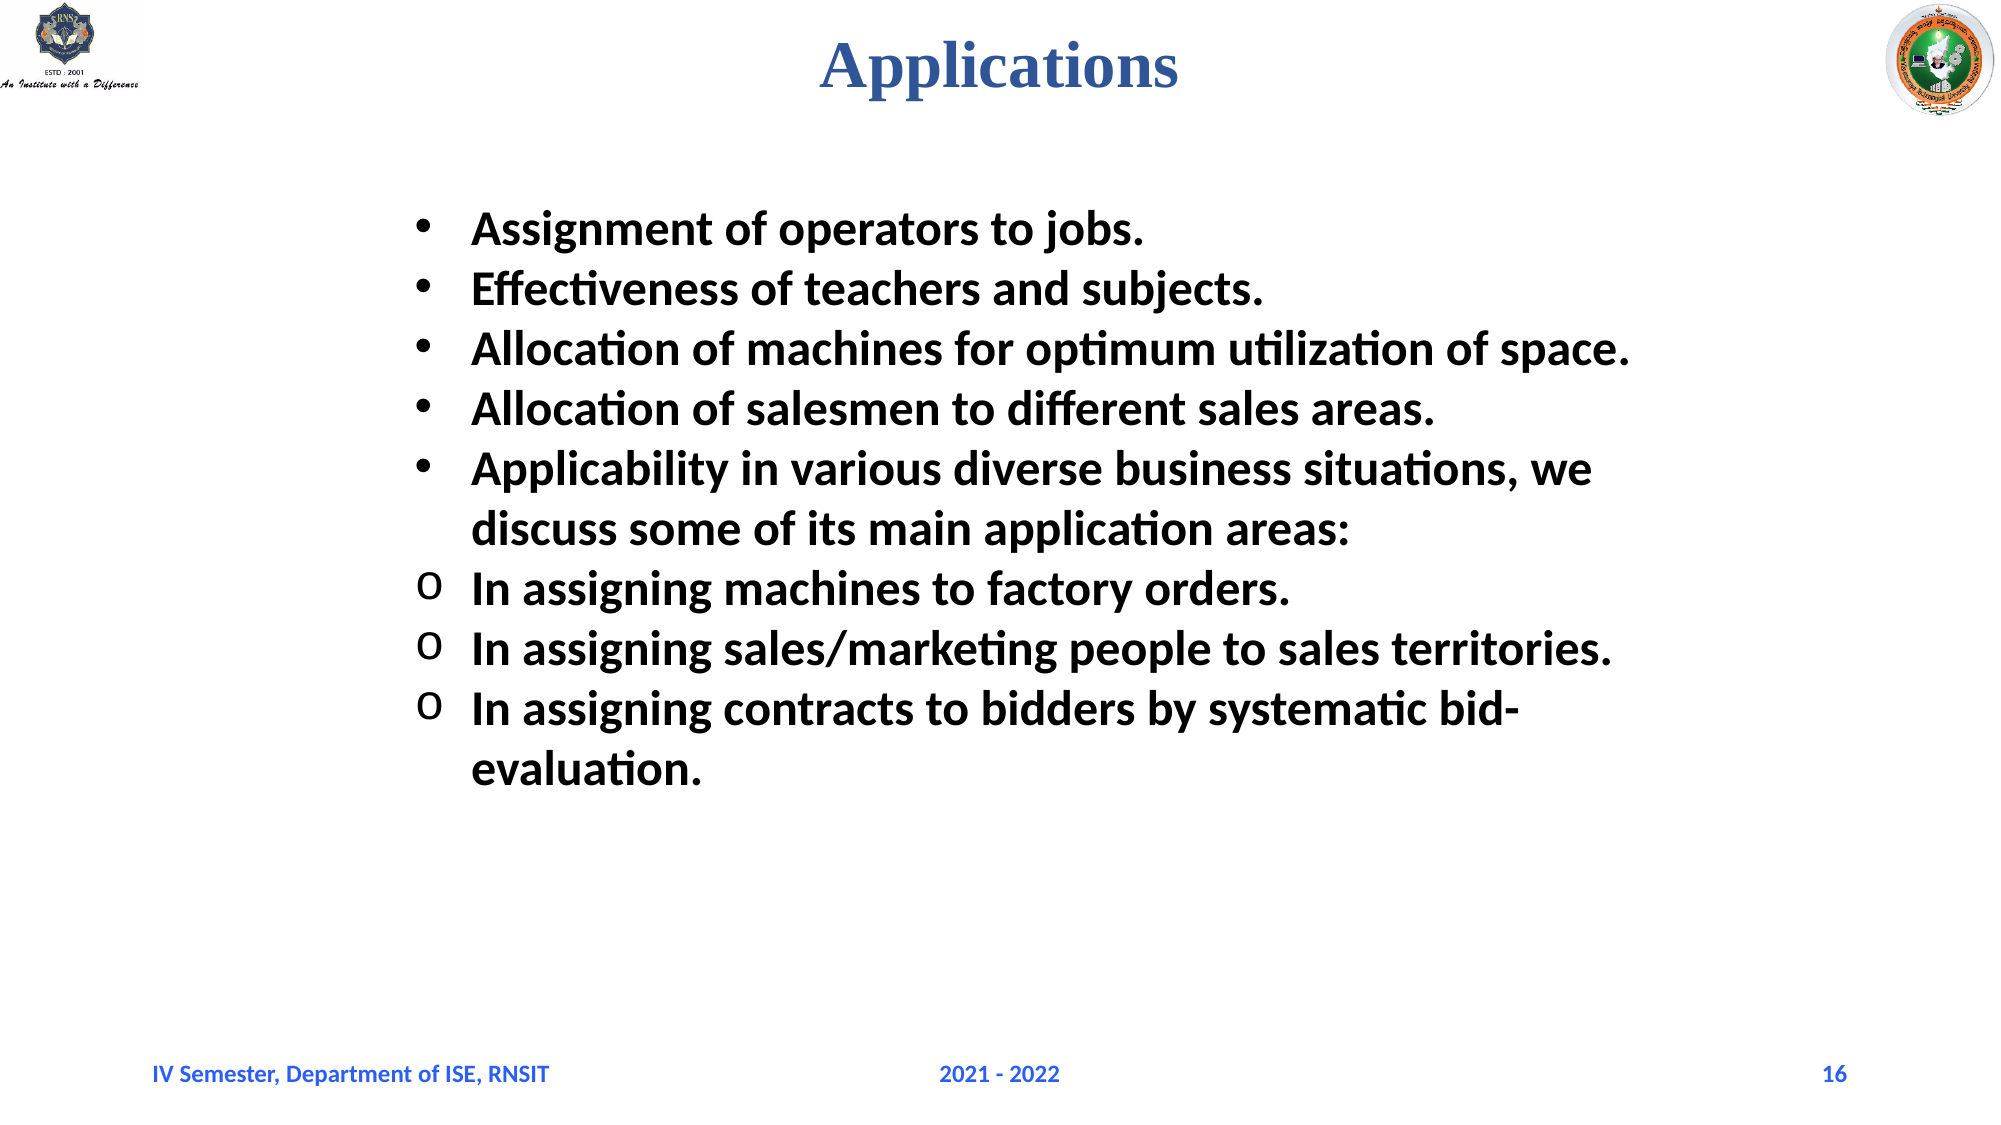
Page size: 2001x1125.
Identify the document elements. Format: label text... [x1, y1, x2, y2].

picture [1882, 2, 1997, 117]
picture [0, 0, 138, 90]
title Applications [137, 22, 1863, 137]
text_box [78, 162, 1922, 1012]
text_box Assignment of operators to jobs. Effectiveness of teachers and subjects. Allocation of machines for optimum utilization of space. Allocation of salesmen to different sales areas. Applicability in various diverse business situations, we discuss some of its main application areas: In assigning machines to factory orders. In assigning sales/marketing people to sales territories. In assigning contracts to bidders by systematic bid-evaluation. [399, 188, 1712, 854]
slide_number 16 [1412, 1042, 1863, 1103]
slide_number IV Semester, Department of ISE, RNSIT [137, 1042, 662, 1103]
footer 2021 - 2022 [662, 1042, 1338, 1103]
